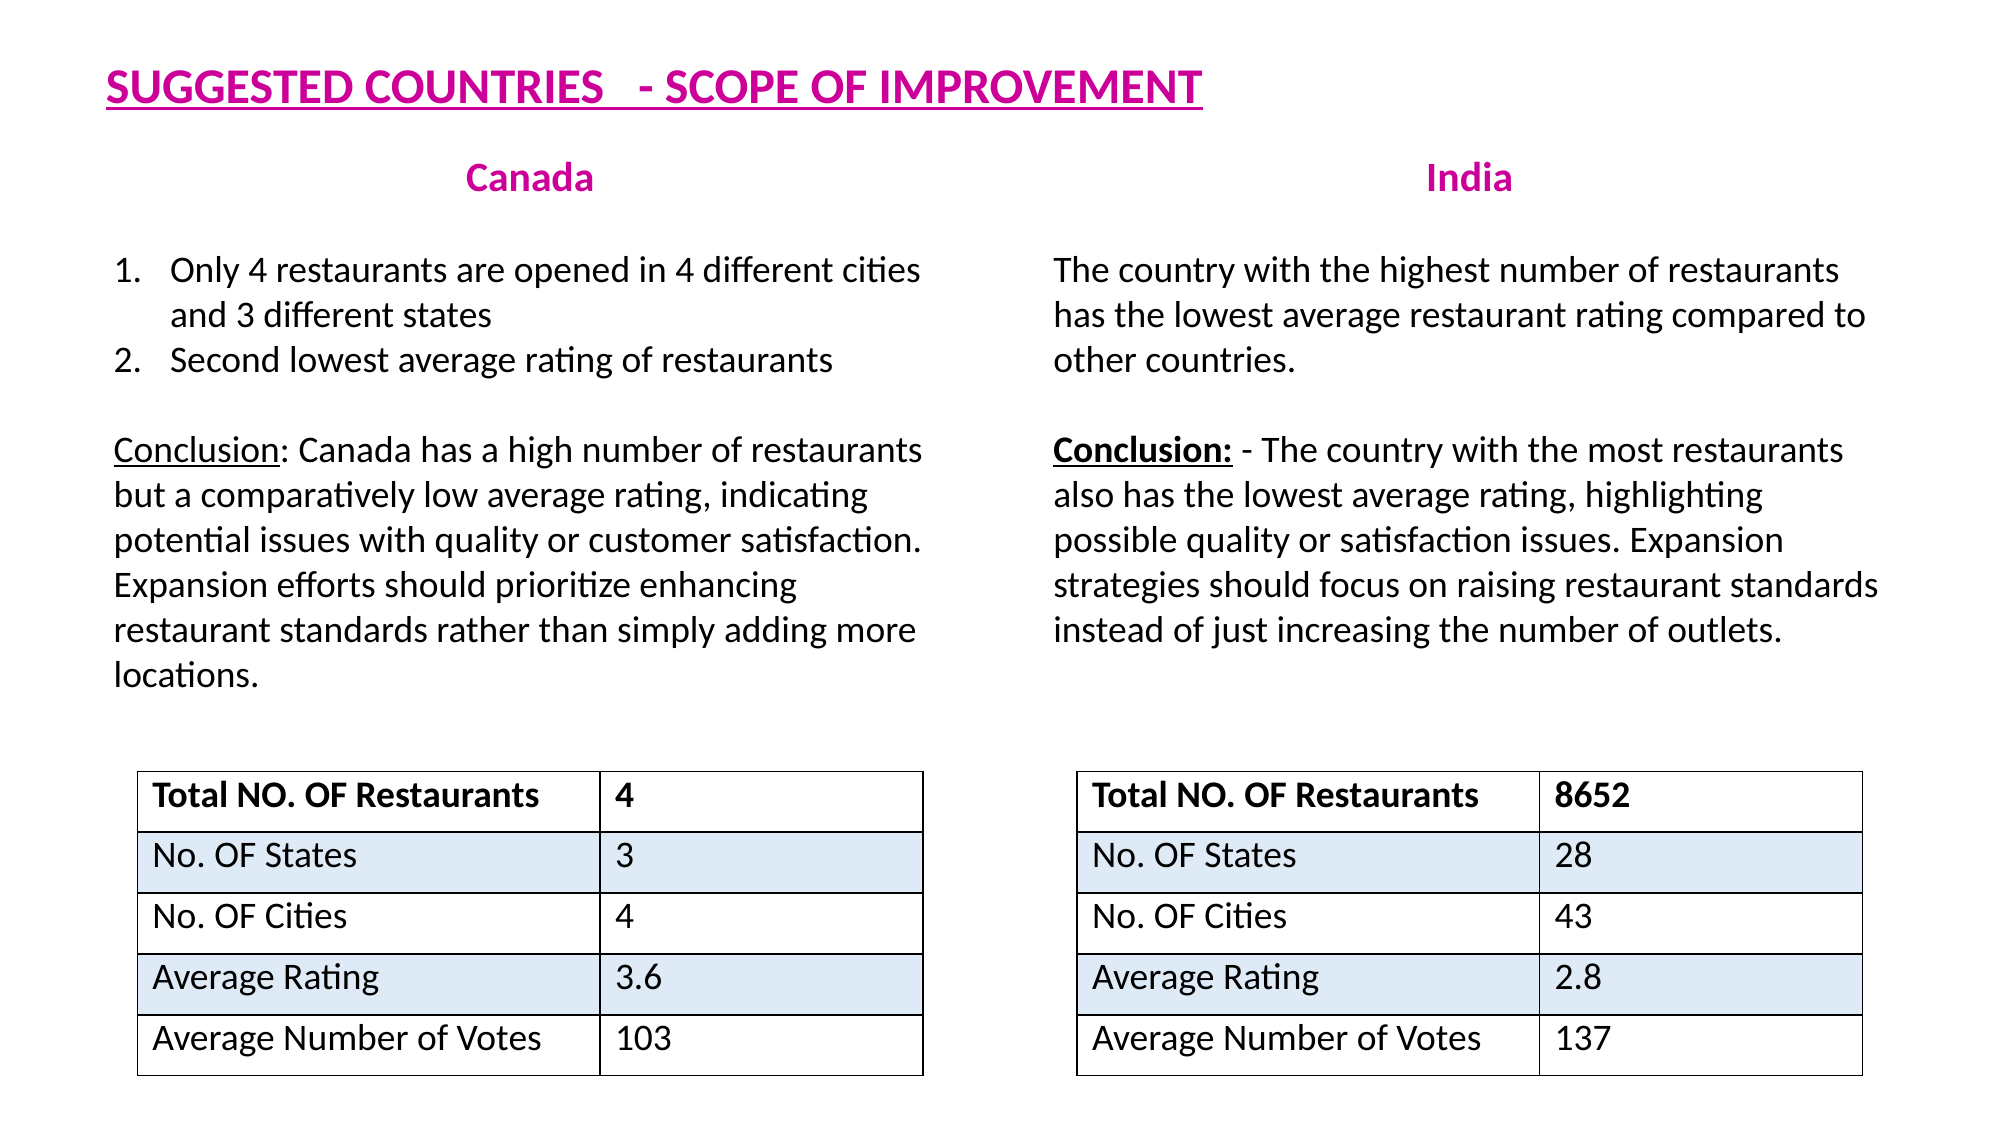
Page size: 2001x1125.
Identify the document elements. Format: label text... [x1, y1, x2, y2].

table_cell 137 [1540, 1016, 1862, 1075]
table_header Total NO. OF Restaurants [1078, 772, 1539, 831]
table_cell Average Number of Votes [138, 1016, 599, 1075]
text_box India The country with the highest number of restaurants has the lowest average restaurant rating compared to other countries. Conclusion: - The country with the most restaurants also has the lowest average rating, highlighting possible quality or satisfaction issues. Expansion strategies should focus on raising restaurant standards instead of just increasing the number of outlets. [1038, 142, 1901, 657]
table_cell 103 [601, 1016, 922, 1075]
table_cell No. OF Cities [138, 894, 599, 953]
table_cell Average Rating [138, 955, 599, 1014]
table_cell Average Number of Votes [1078, 1016, 1539, 1075]
table_cell No. OF States [138, 833, 599, 892]
title SUGGESTED COUNTRIES - SCOPE OF IMPROVEMENT [90, 54, 1833, 121]
table_cell Average Rating [1078, 955, 1539, 1014]
table_header Total NO. OF Restaurants [138, 772, 599, 831]
table_cell 4 [601, 894, 922, 953]
text_box Canada Only 4 restaurants are opened in 4 different cities and 3 different states Second lowest average rating of restaurants Conclusion: Canada has a high number of restaurants but a comparatively low average rating, indicating potential issues with quality or customer satisfaction. Expansion efforts should prioritize enhancing restaurant standards rather than simply adding more locations. [99, 142, 962, 702]
table_header 4 [601, 772, 922, 831]
table_header 8652 [1540, 772, 1862, 831]
table_cell No. OF Cities [1078, 894, 1539, 953]
table_cell 3 [601, 833, 922, 892]
table_cell 2.8 [1540, 955, 1862, 1014]
table_cell No. OF States [1078, 833, 1539, 892]
table_cell 3.6 [601, 955, 922, 1014]
table_cell 28 [1540, 833, 1862, 892]
table_cell 43 [1540, 894, 1862, 953]
